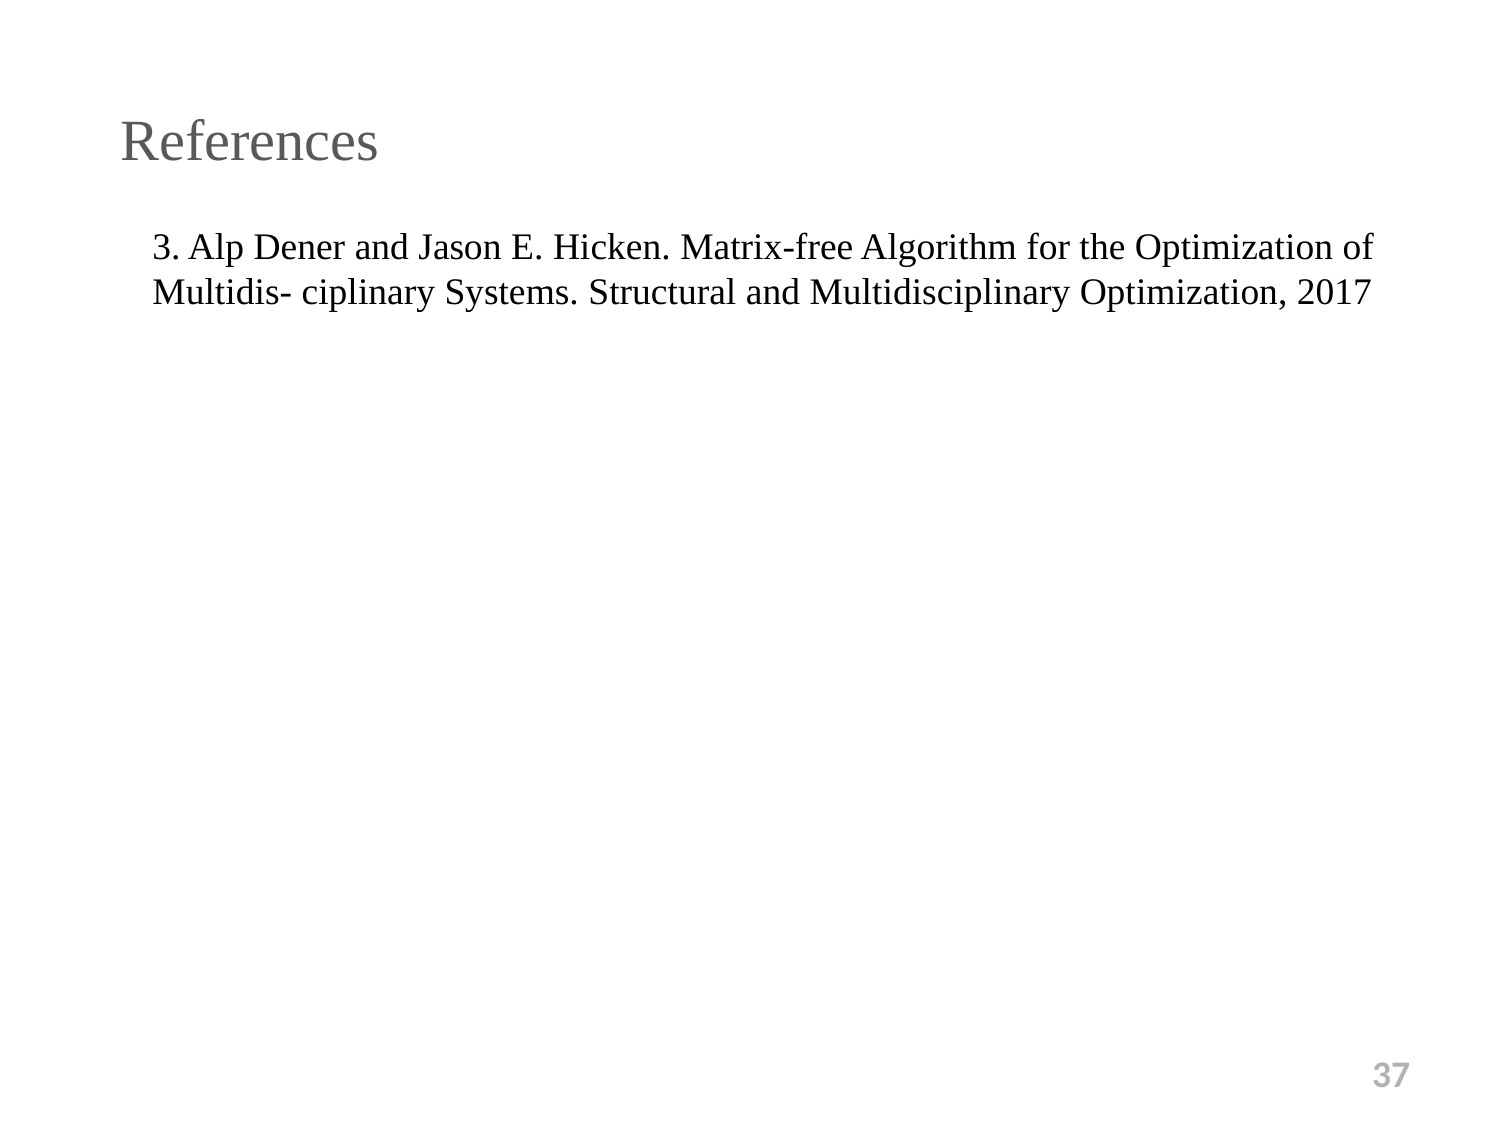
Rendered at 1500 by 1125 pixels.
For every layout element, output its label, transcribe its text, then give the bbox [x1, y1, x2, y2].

text_box References [105, 94, 537, 180]
text_box 3. Alp Dener and Jason E. Hicken. Matrix-free Algorithm for the Optimization of Multidis- ciplinary Systems. Structural and Multidisciplinary Optimization, 2017 [137, 214, 1425, 365]
slide_number 37 [1074, 1042, 1425, 1103]
